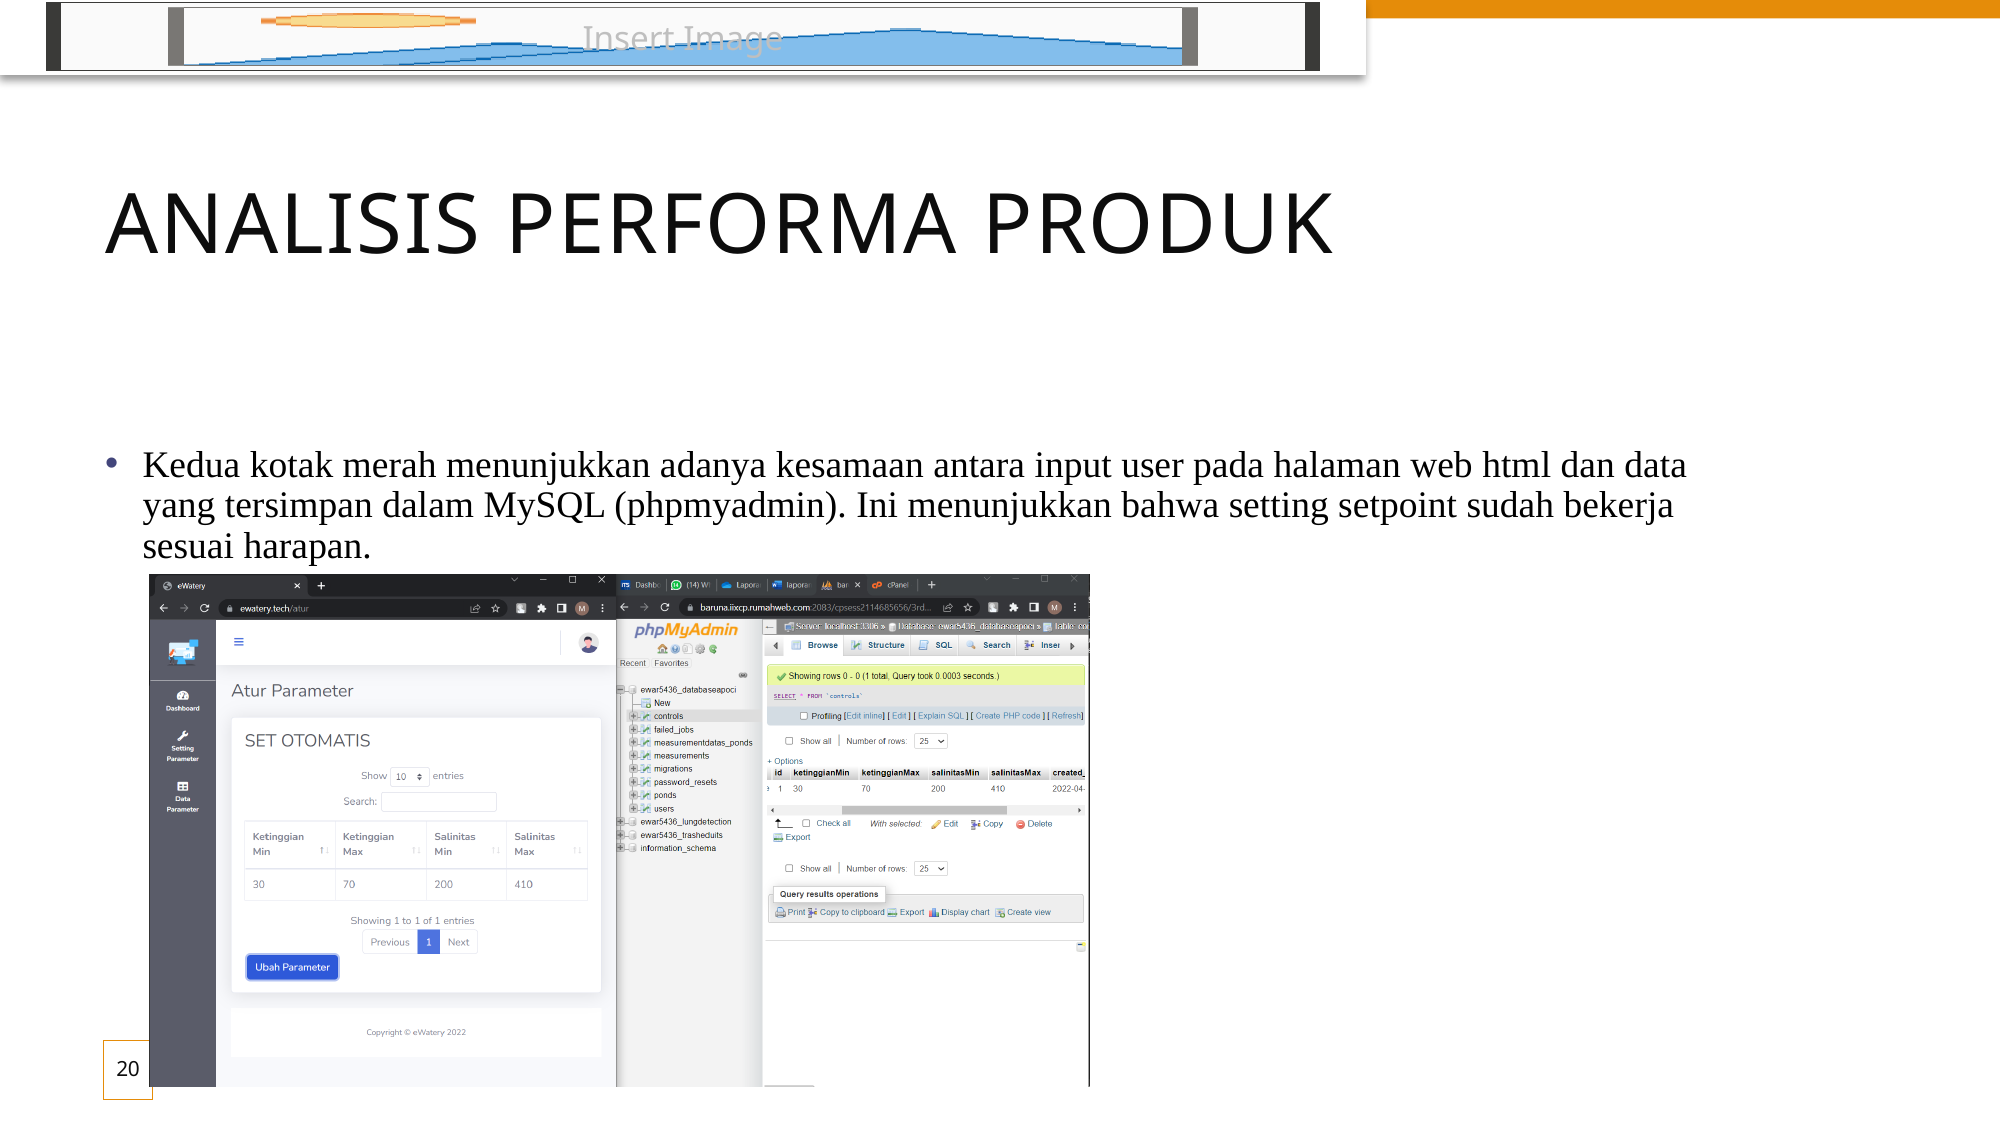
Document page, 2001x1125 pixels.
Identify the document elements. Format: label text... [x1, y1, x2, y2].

picture [0, 0, 1367, 76]
title Analisis Performa Produk [90, 162, 1863, 279]
list Kedua kotak merah menunjukkan adanya kesamaan antara input user pada halaman web html dan data yang tersimpan dalam MySQL (phpmyadmin). Ini menunjukkan bahwa setting setpoint sudah bekerja sesuai harapan. [90, 437, 1778, 1038]
slide_number 20 [103, 1040, 153, 1100]
picture [148, 574, 1090, 1087]
